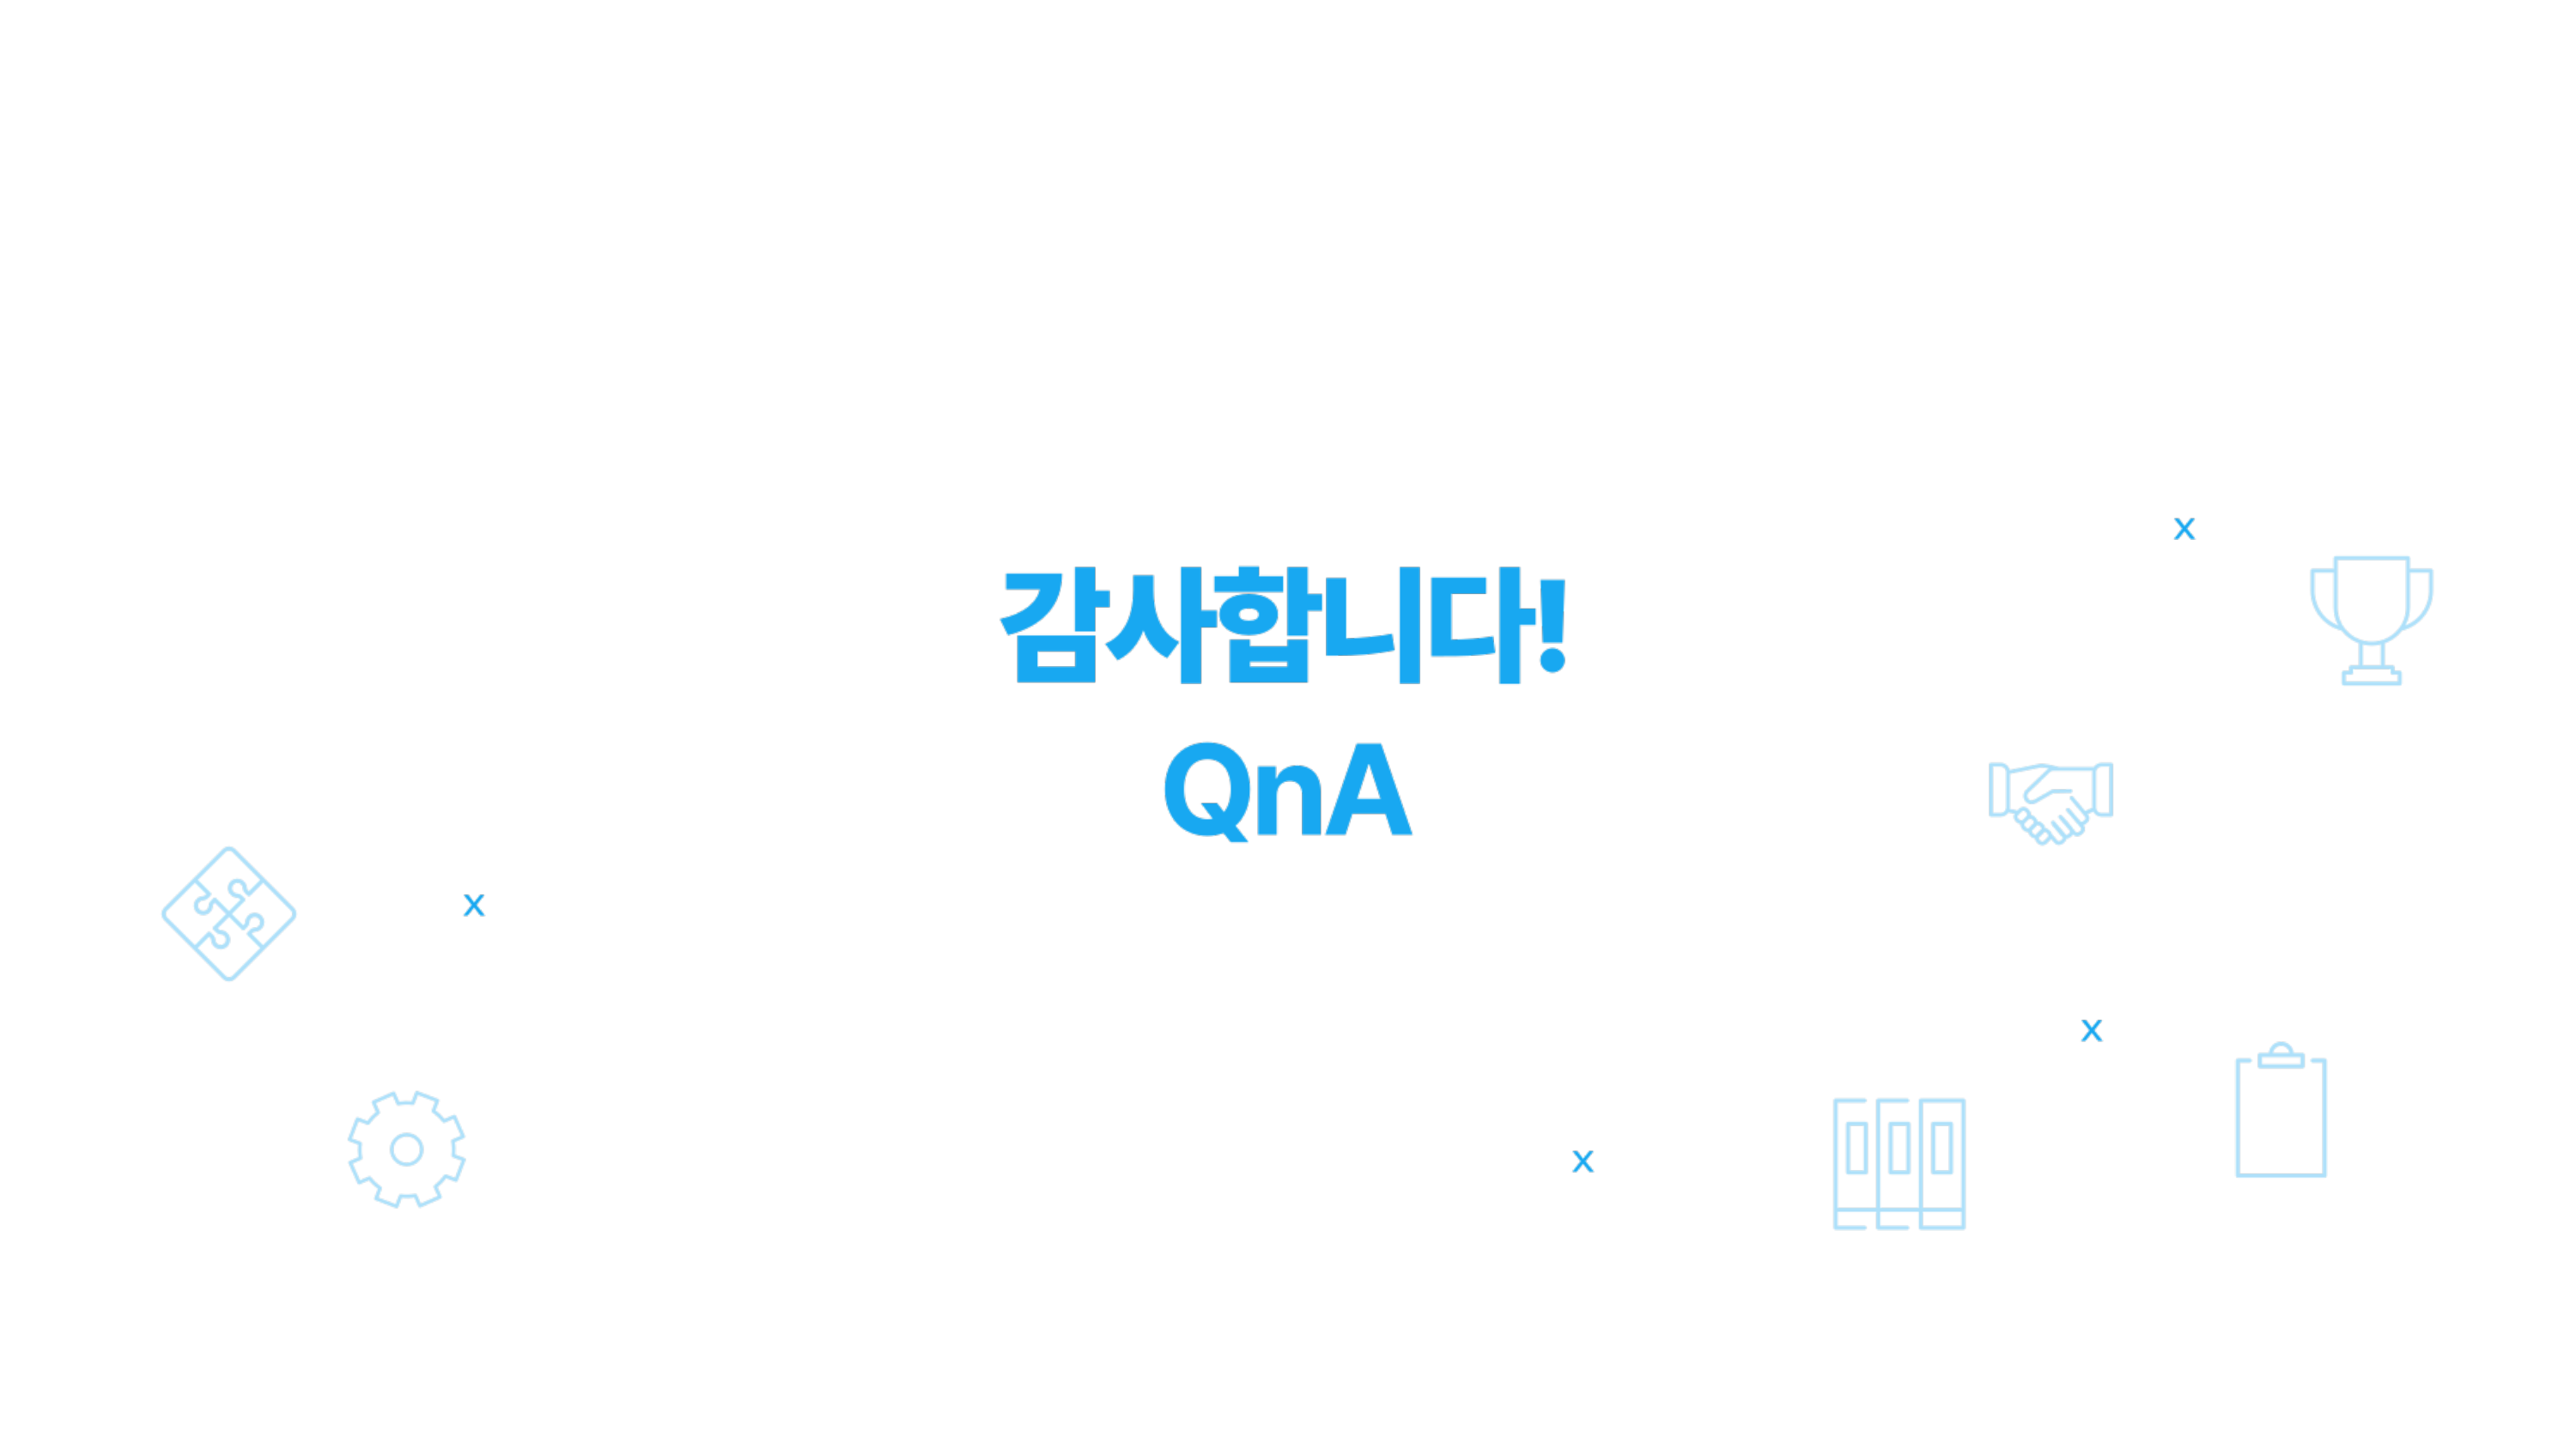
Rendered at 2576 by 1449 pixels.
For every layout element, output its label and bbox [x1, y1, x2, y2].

picture [0, 468, 2346, 1090]
text_box [2330, 530, 2464, 712]
text_box [1807, 1071, 1994, 1258]
text_box [2185, 1014, 2378, 1206]
picture [1503, 1112, 1656, 1221]
text_box [324, 1066, 490, 1233]
